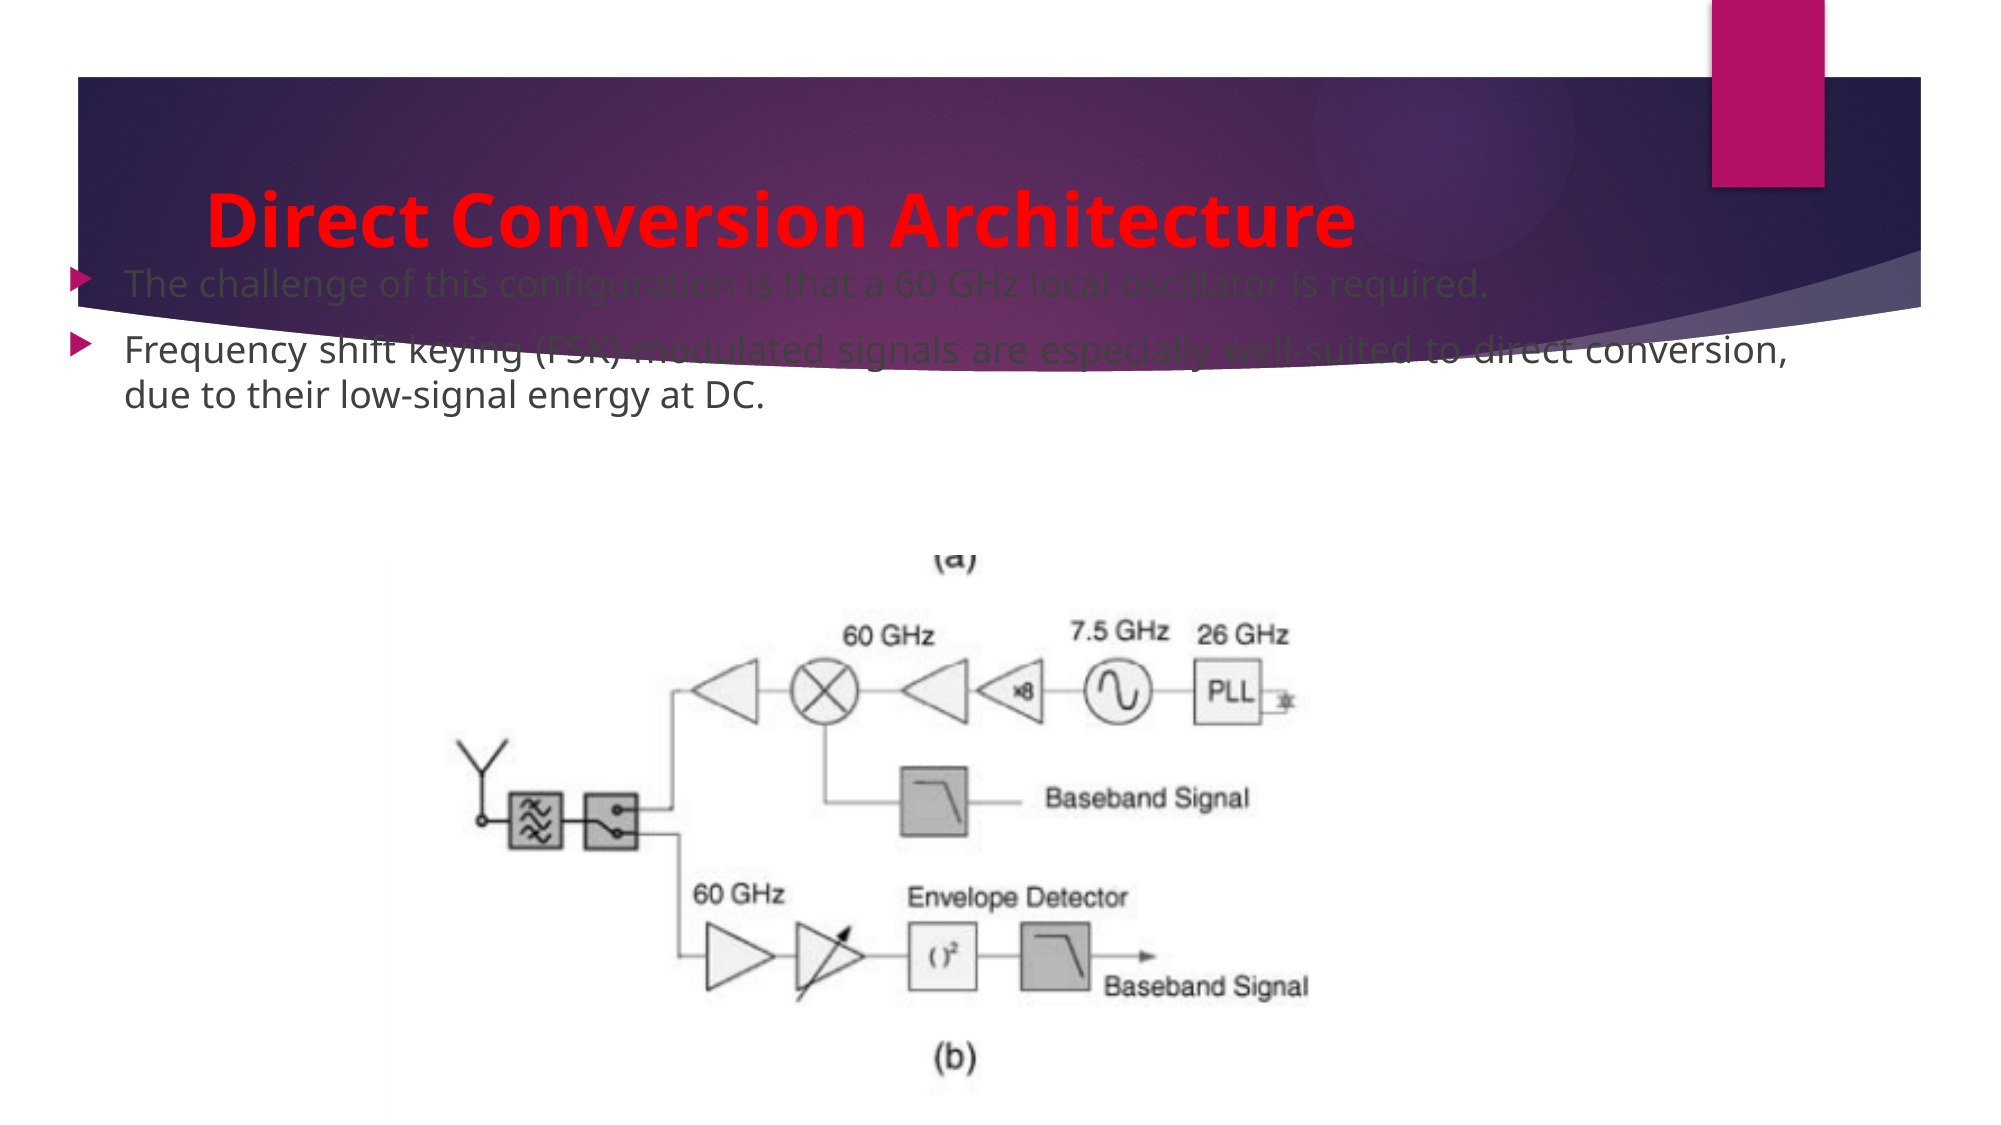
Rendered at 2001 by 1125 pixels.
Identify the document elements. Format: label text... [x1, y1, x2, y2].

title Direct Conversion Architecture [189, 159, 1627, 252]
picture [382, 555, 1422, 1125]
list The challenge of this configuration is that a 60 GHz local oscillator is required. Frequency shift keying (FSK)-modulated signals are especially well-suited to direct conversion, due to their low-signal energy at DC. [52, 252, 1805, 579]
